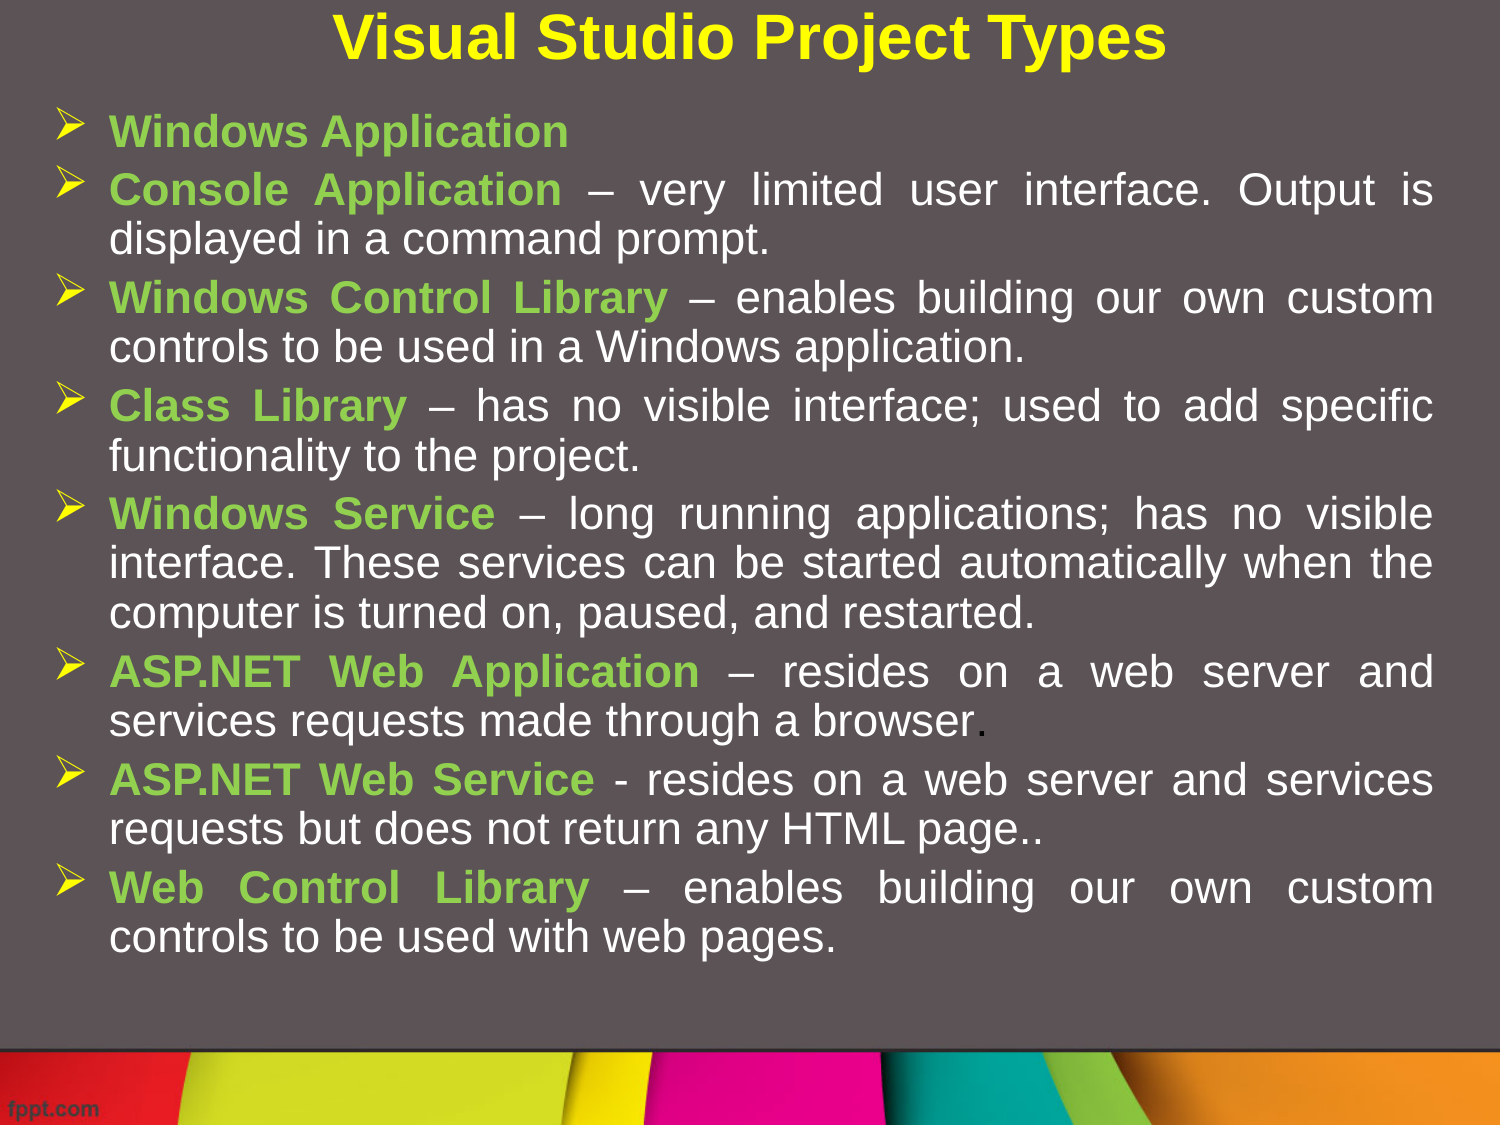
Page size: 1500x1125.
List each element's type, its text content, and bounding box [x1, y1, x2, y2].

picture [0, 0, 1500, 1125]
title Visual Studio Project Types [74, 0, 1426, 81]
list Windows Application Console Application – very limited user interface. Output is displayed in a command prompt. Windows Control Library – enables building our own custom controls to be used in a Windows application. Class Library – has no visible interface; used to add specific functionality to the project. Windows Service – long running applications; has no visible interface. These services can be started automatically when the computer is turned on, paused, and restarted. ASP.NET Web Application – resides on a web server and services requests made through a browser. ASP.NET Web Service - resides on a web server and services requests but does not return any HTML page.. Web Control Library – enables building our own custom controls to be used with web pages. [37, 99, 1451, 1063]
